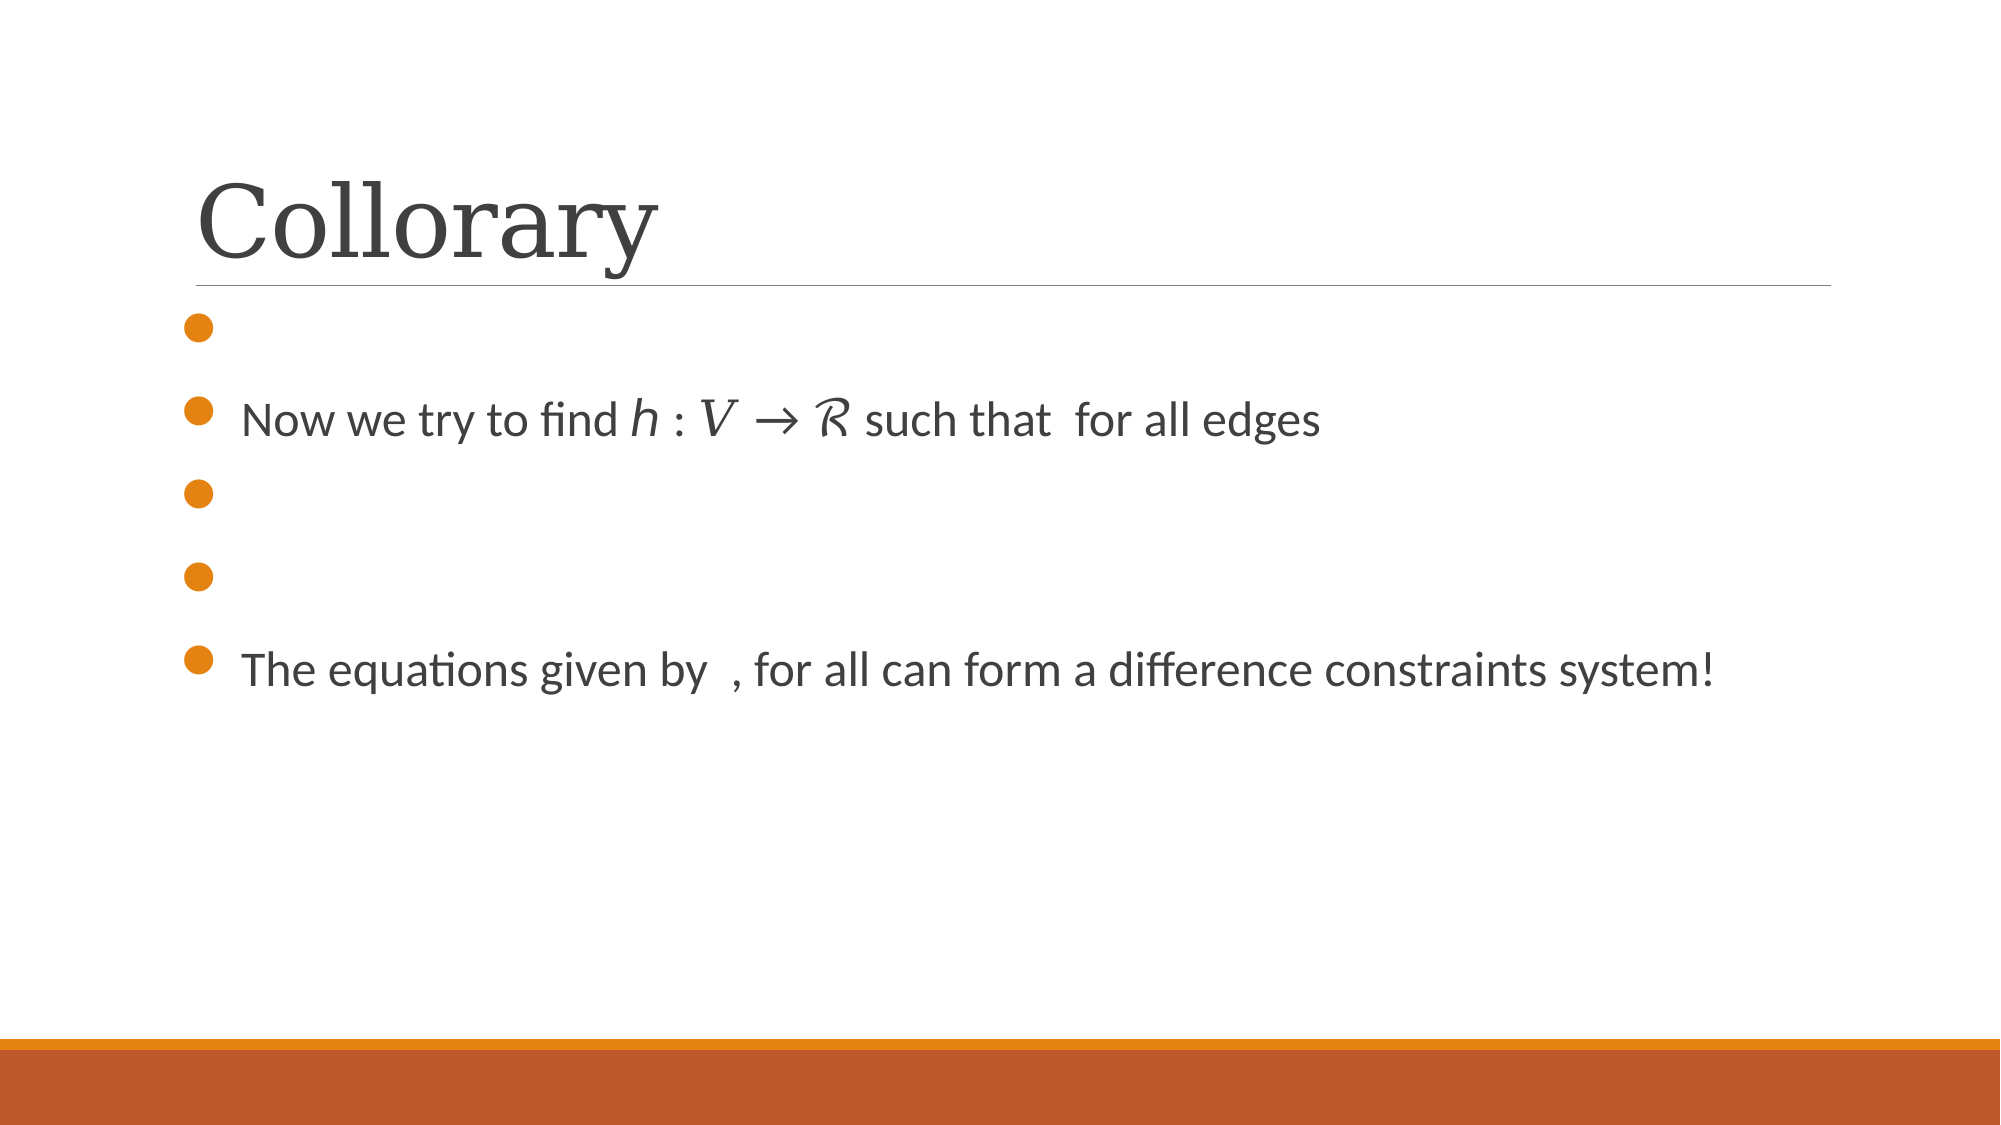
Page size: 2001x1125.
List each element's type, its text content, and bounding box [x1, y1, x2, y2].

title Collorary [180, 47, 1830, 285]
